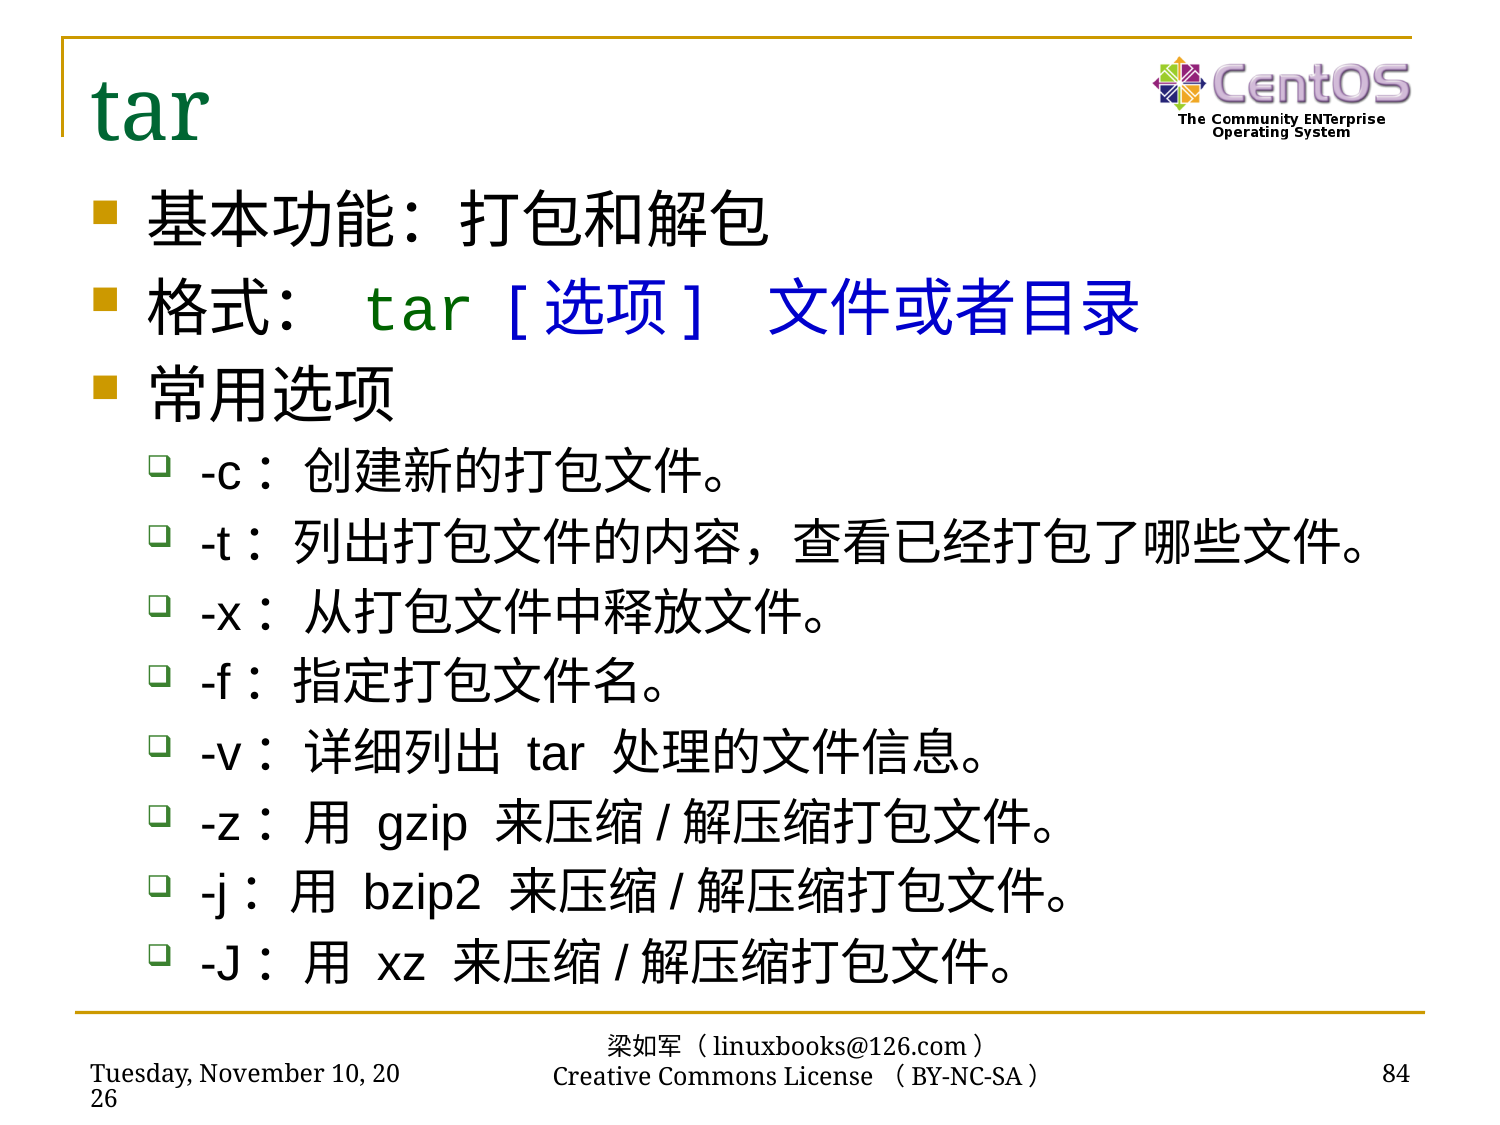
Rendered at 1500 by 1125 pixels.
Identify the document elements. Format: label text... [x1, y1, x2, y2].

list 基本功能：打包和解包 格式： tar [选项] 文件或者目录 常用选项 -c：创建新的打包文件。 -t：列出打包文件的内容，查看已经打包了哪些文件。 -x：从打包文件中释放文件。 -f：指定打包文件名。 -v：详细列出 tar 处理的文件信息。 -z：用 gzip 来压缩/解压缩打包文件。 -j：用 bzip2 来压缩/解压缩打包文件。 -J：用 xz 来压缩/解压缩打包文件。 [74, 172, 1426, 1006]
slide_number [74, 1023, 426, 1100]
slide_number 84 [1074, 1023, 1426, 1100]
title tar [74, 45, 1426, 172]
footer 梁如军（linuxbooks@126.com） Creative Commons License（BY-NC-SA） [359, 1022, 1247, 1099]
